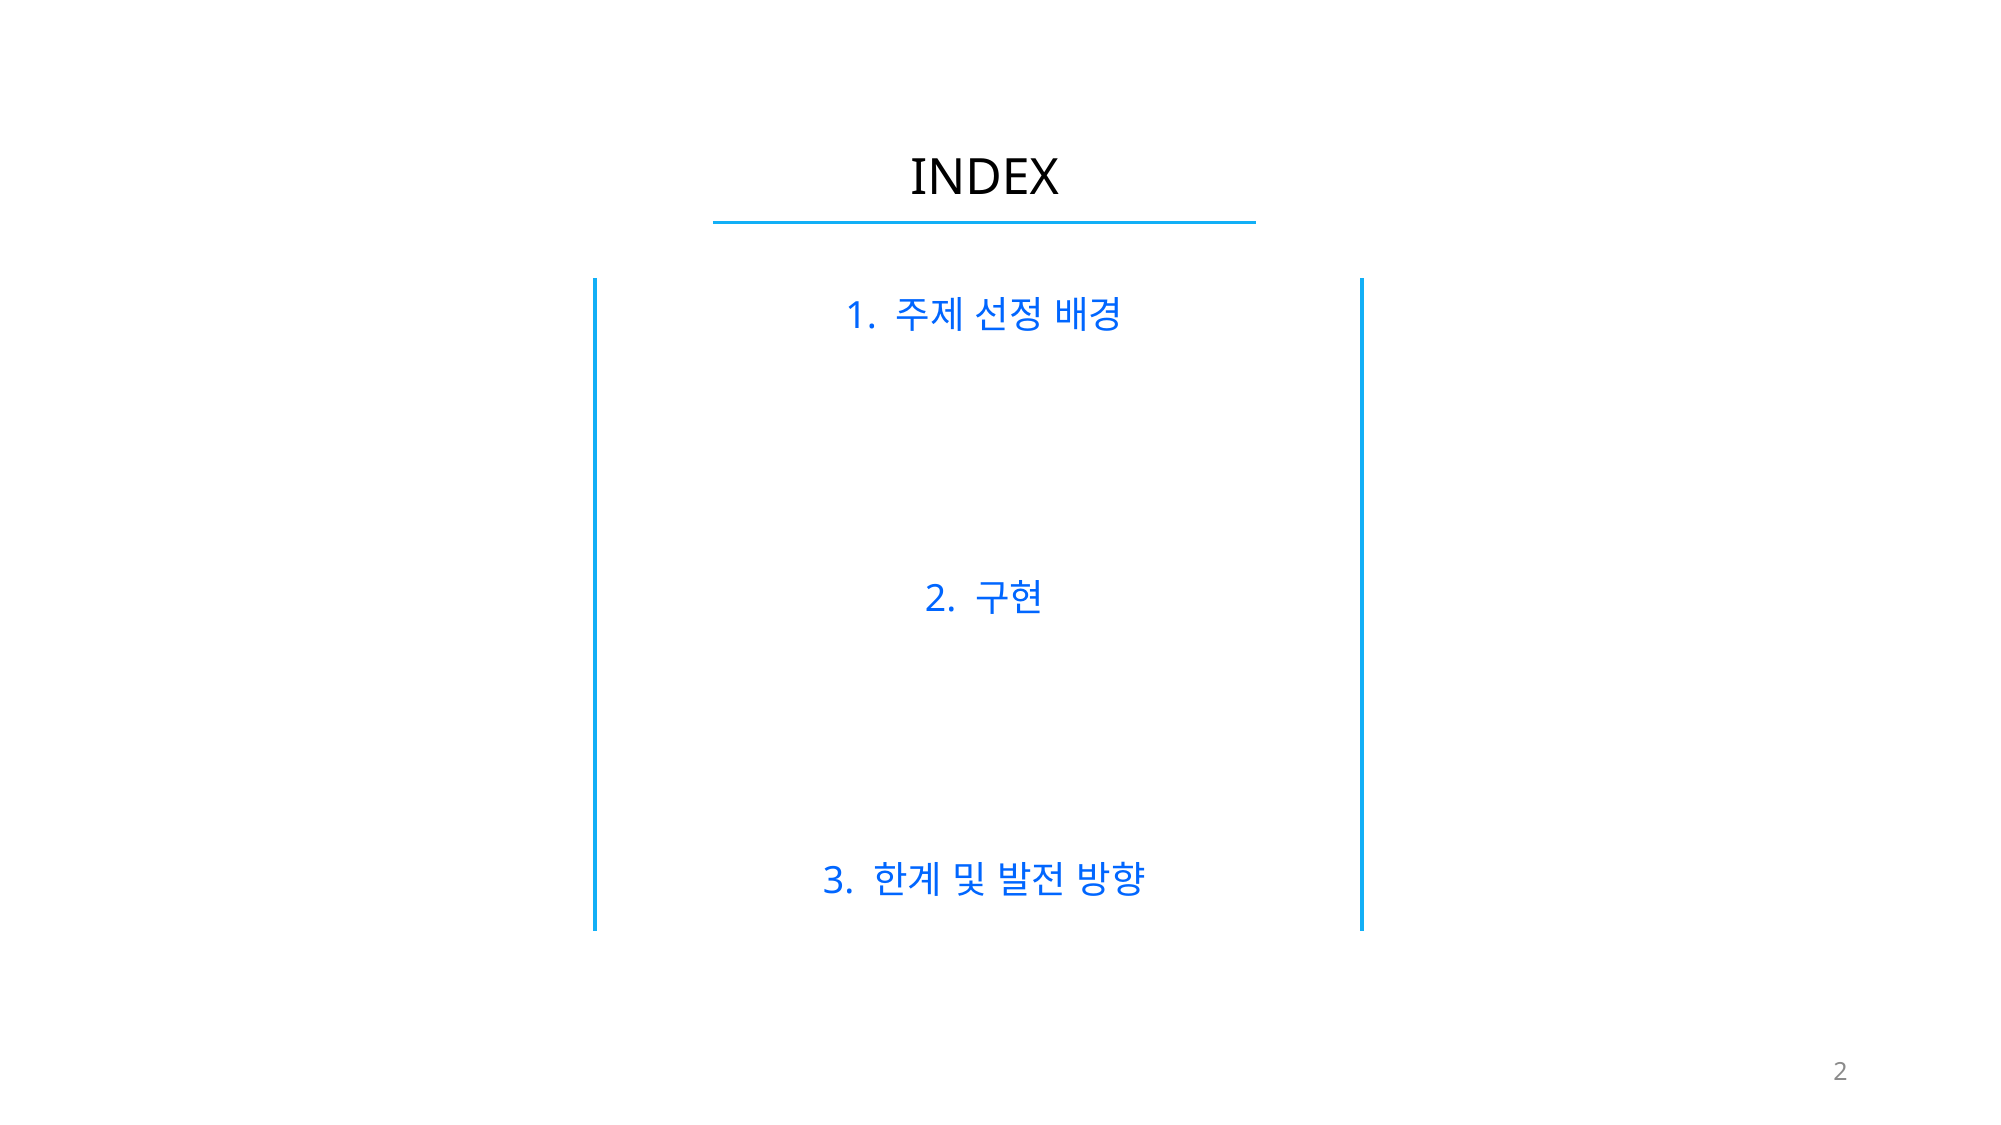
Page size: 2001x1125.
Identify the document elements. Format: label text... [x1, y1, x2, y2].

text_box INDEX [807, 137, 1162, 213]
text_box 2. 구현 [712, 566, 1257, 627]
slide_number 2 [1412, 1042, 1863, 1103]
text_box 3. 한계 및 발전 방향 [712, 848, 1257, 909]
text_box 1. 주제 선정 배경 [712, 284, 1257, 344]
